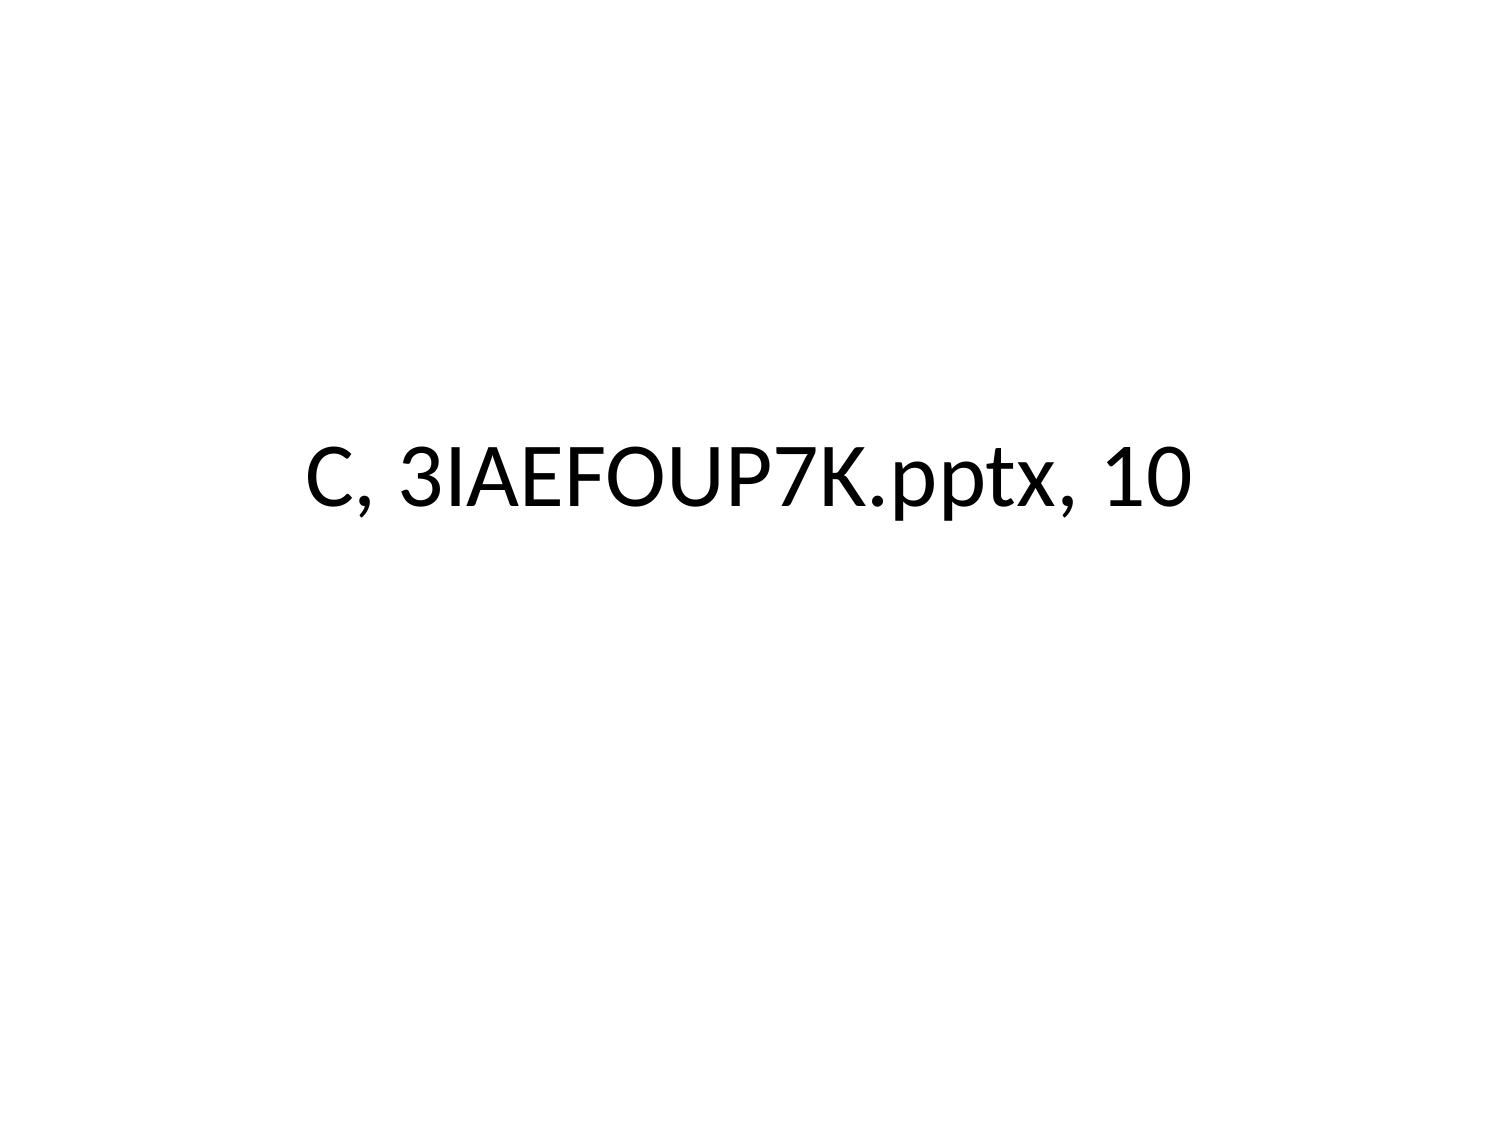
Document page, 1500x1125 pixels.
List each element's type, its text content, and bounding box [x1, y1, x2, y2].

title C, 3IAEFOUP7K.pptx, 10 [112, 349, 1388, 591]
